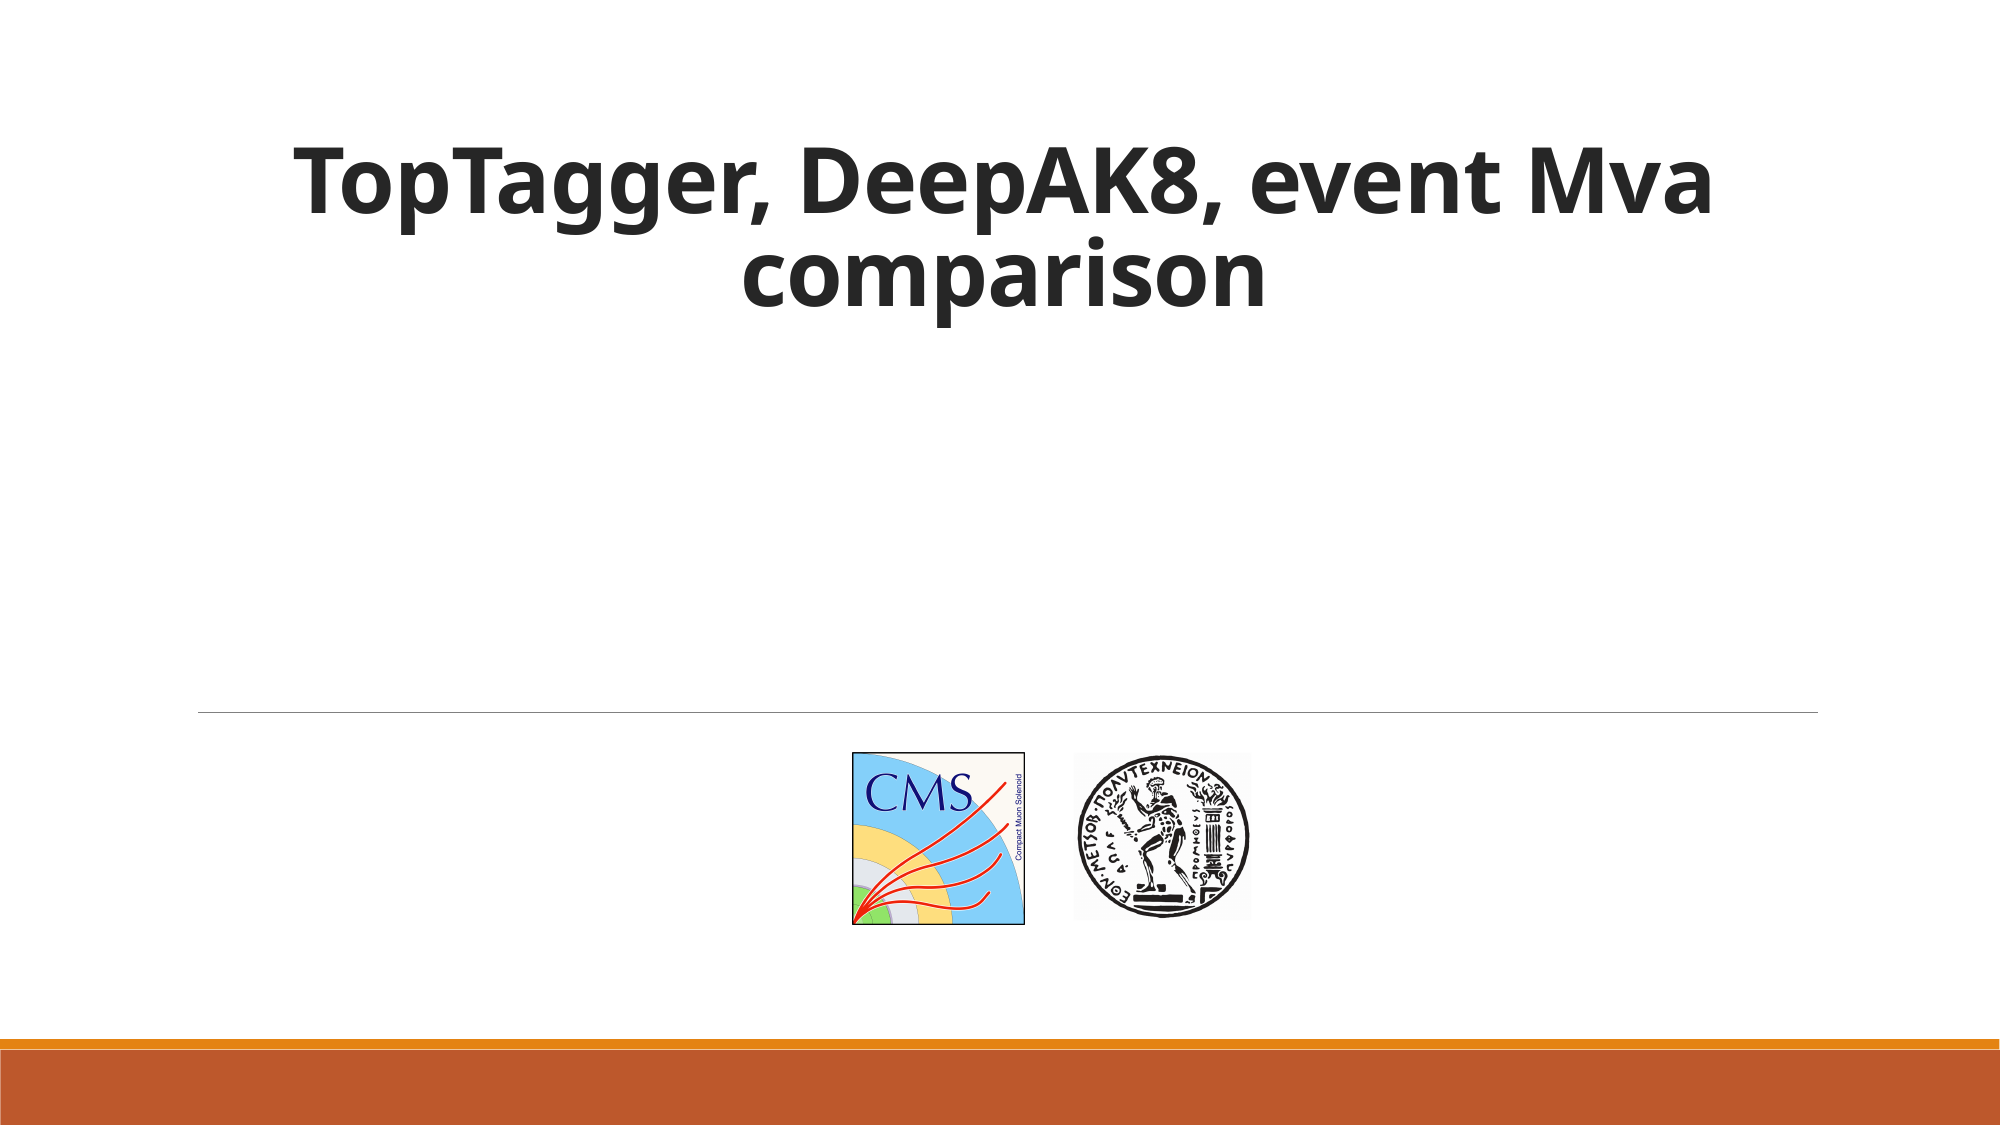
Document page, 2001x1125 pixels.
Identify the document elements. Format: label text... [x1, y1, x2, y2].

picture [1072, 752, 1252, 921]
title TopTagger, DeepAK8, event Mva comparison [180, 37, 1830, 401]
picture [851, 752, 1025, 926]
